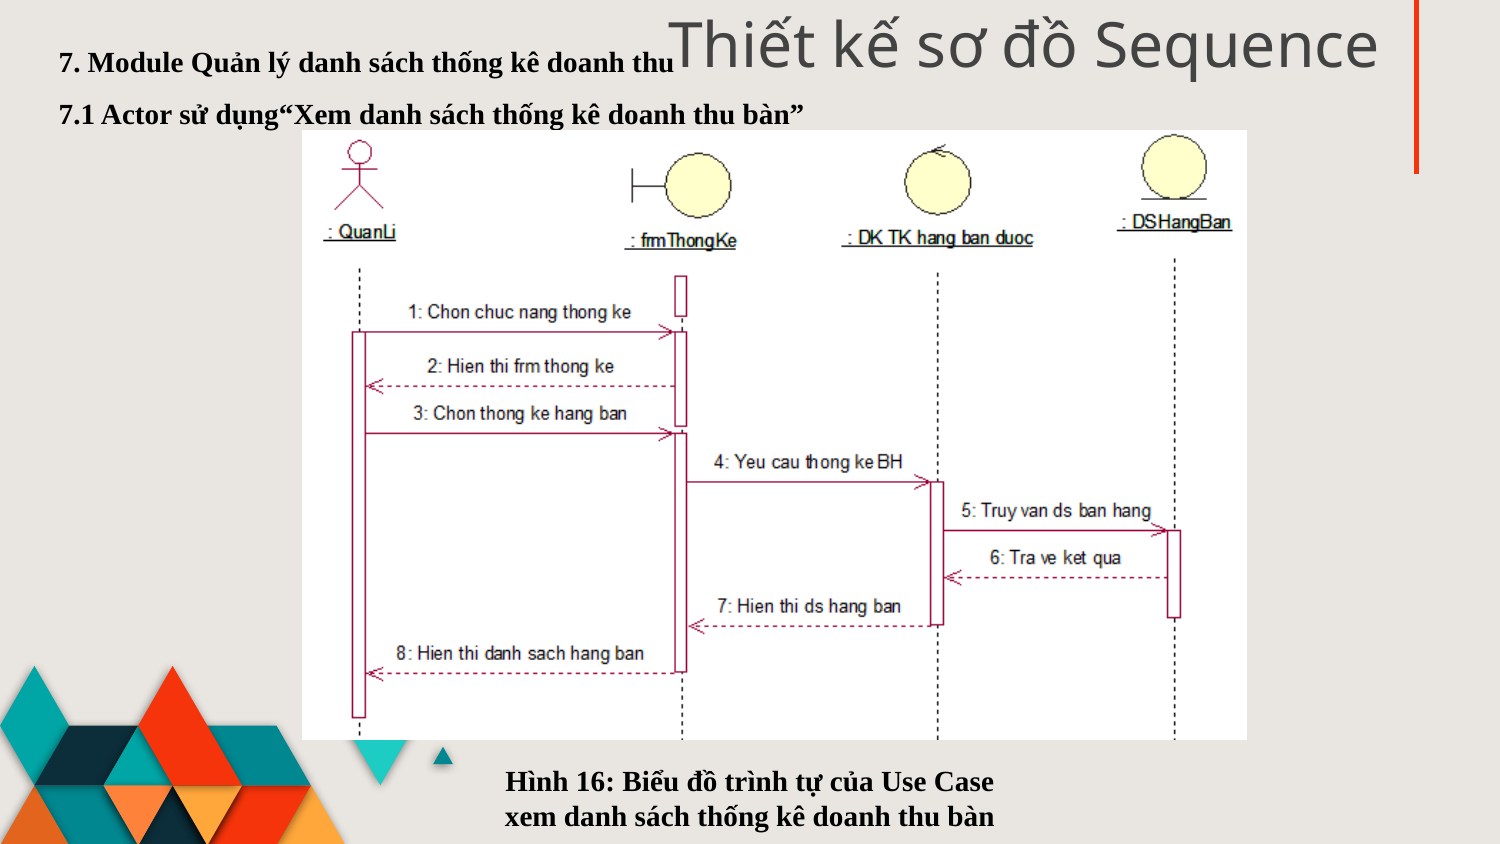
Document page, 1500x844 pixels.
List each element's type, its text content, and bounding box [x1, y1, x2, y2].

text_box Hình 16: Biểu đồ trình tự của Use Case xem danh sách thống kê doanh thu bàn [489, 754, 1011, 840]
title Thiết kế sơ đồ Sequence [67, 0, 1396, 95]
text_box 7.1 Actor sử dụng“Xem danh sách thống kê doanh thu bàn” [43, 87, 911, 173]
text_box 7. Module Quản lý danh sách thống kê doanh thu [43, 36, 750, 87]
picture [302, 130, 1247, 740]
